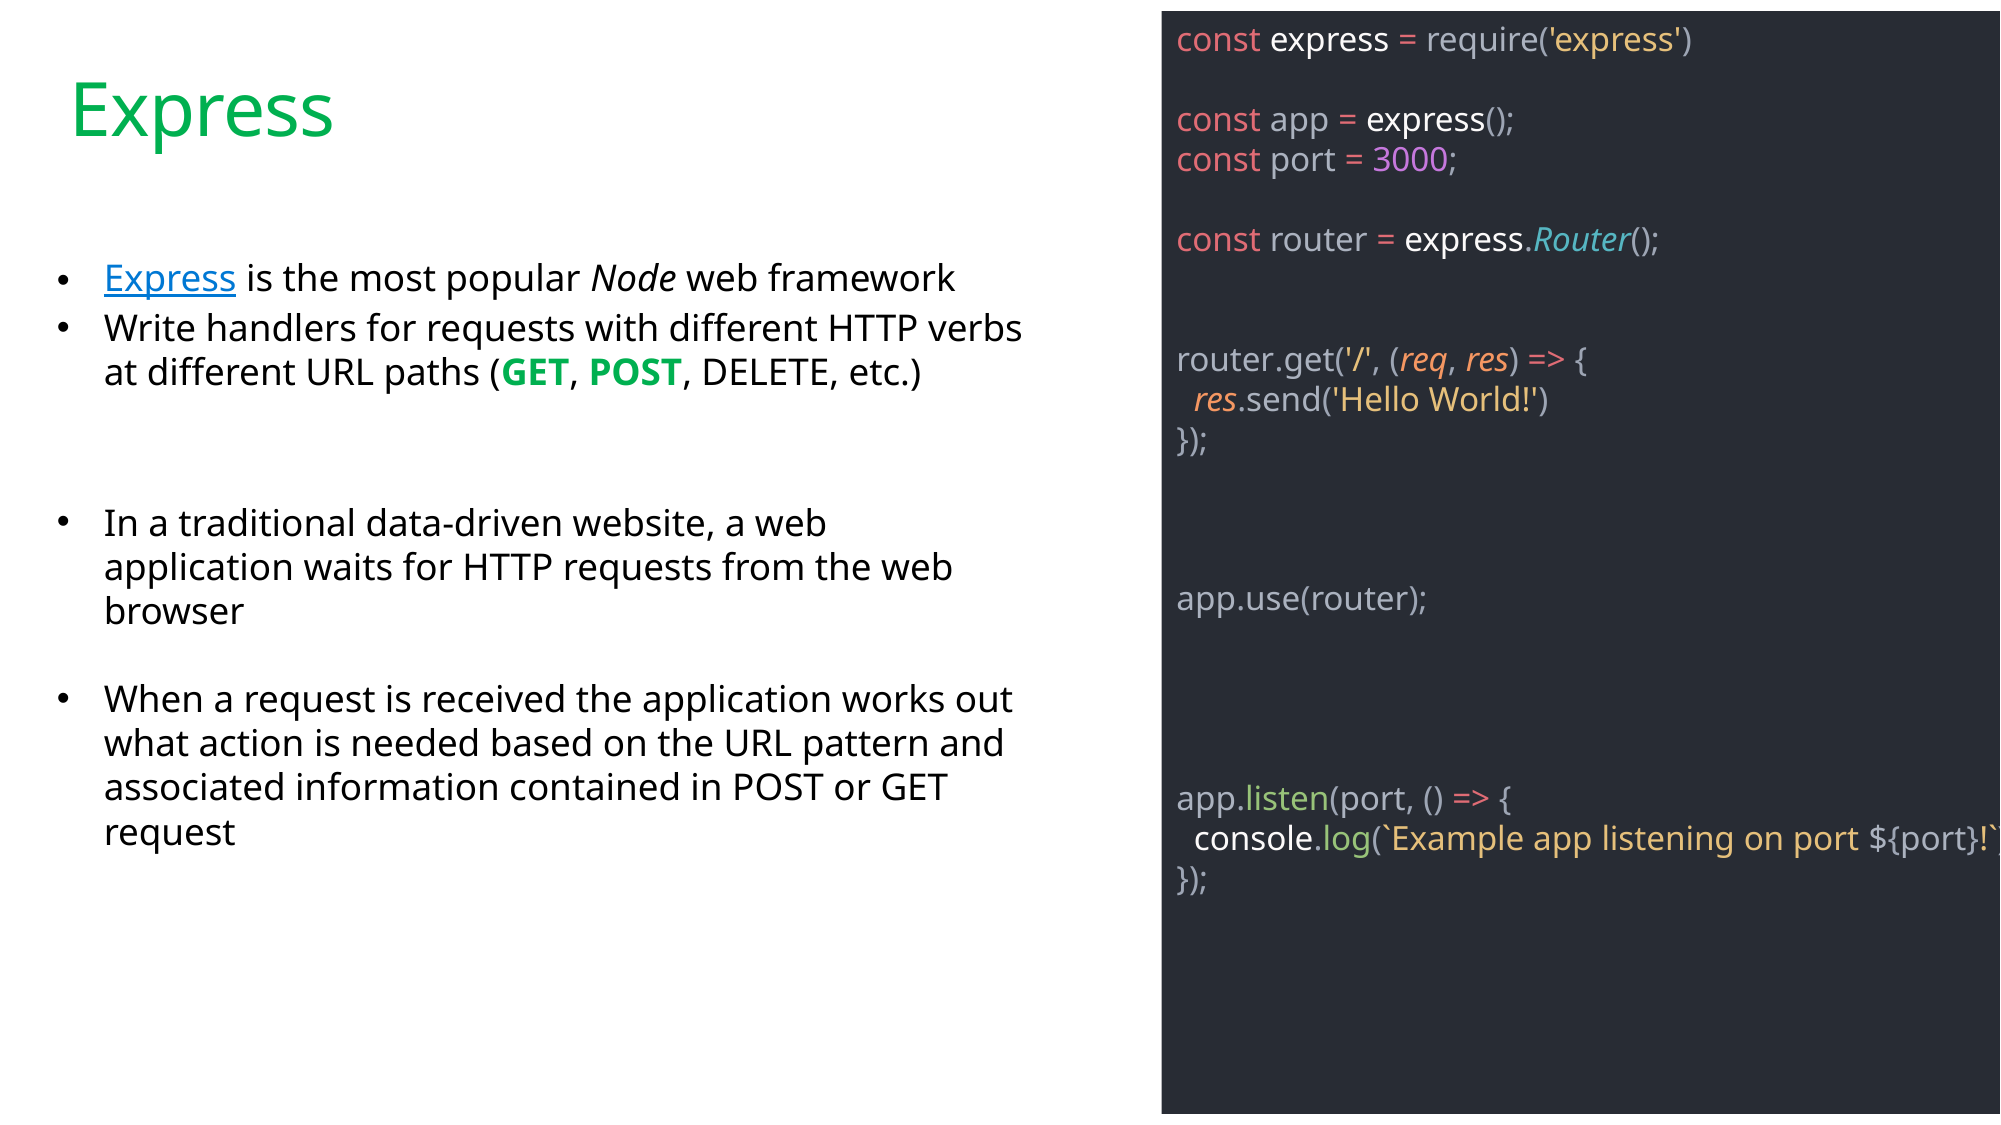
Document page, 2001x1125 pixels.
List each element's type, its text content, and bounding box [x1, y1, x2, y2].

title Express [70, 60, 1161, 152]
text_box const express = require('express') const app = express(); const port = 3000; const router = express.Router(); router.get('/', (req, res) => { res.send('Hello World!') }); app.use(router); app.listen(port, () => { console.log(`Example app listening on port ${port}!`) }); [1161, 11, 2000, 1114]
text_box In a traditional data-driven website, a web application waits for HTTP requests from the web browser When a request is received the application works out what action is needed based on the URL pattern and associated information contained in POST or GET request [42, 491, 1043, 860]
text_box Express is the most popular Node web framework Write handlers for requests with different HTTP verbs at different URL paths (GET, POST, DELETE, etc.) [42, 247, 1043, 445]
